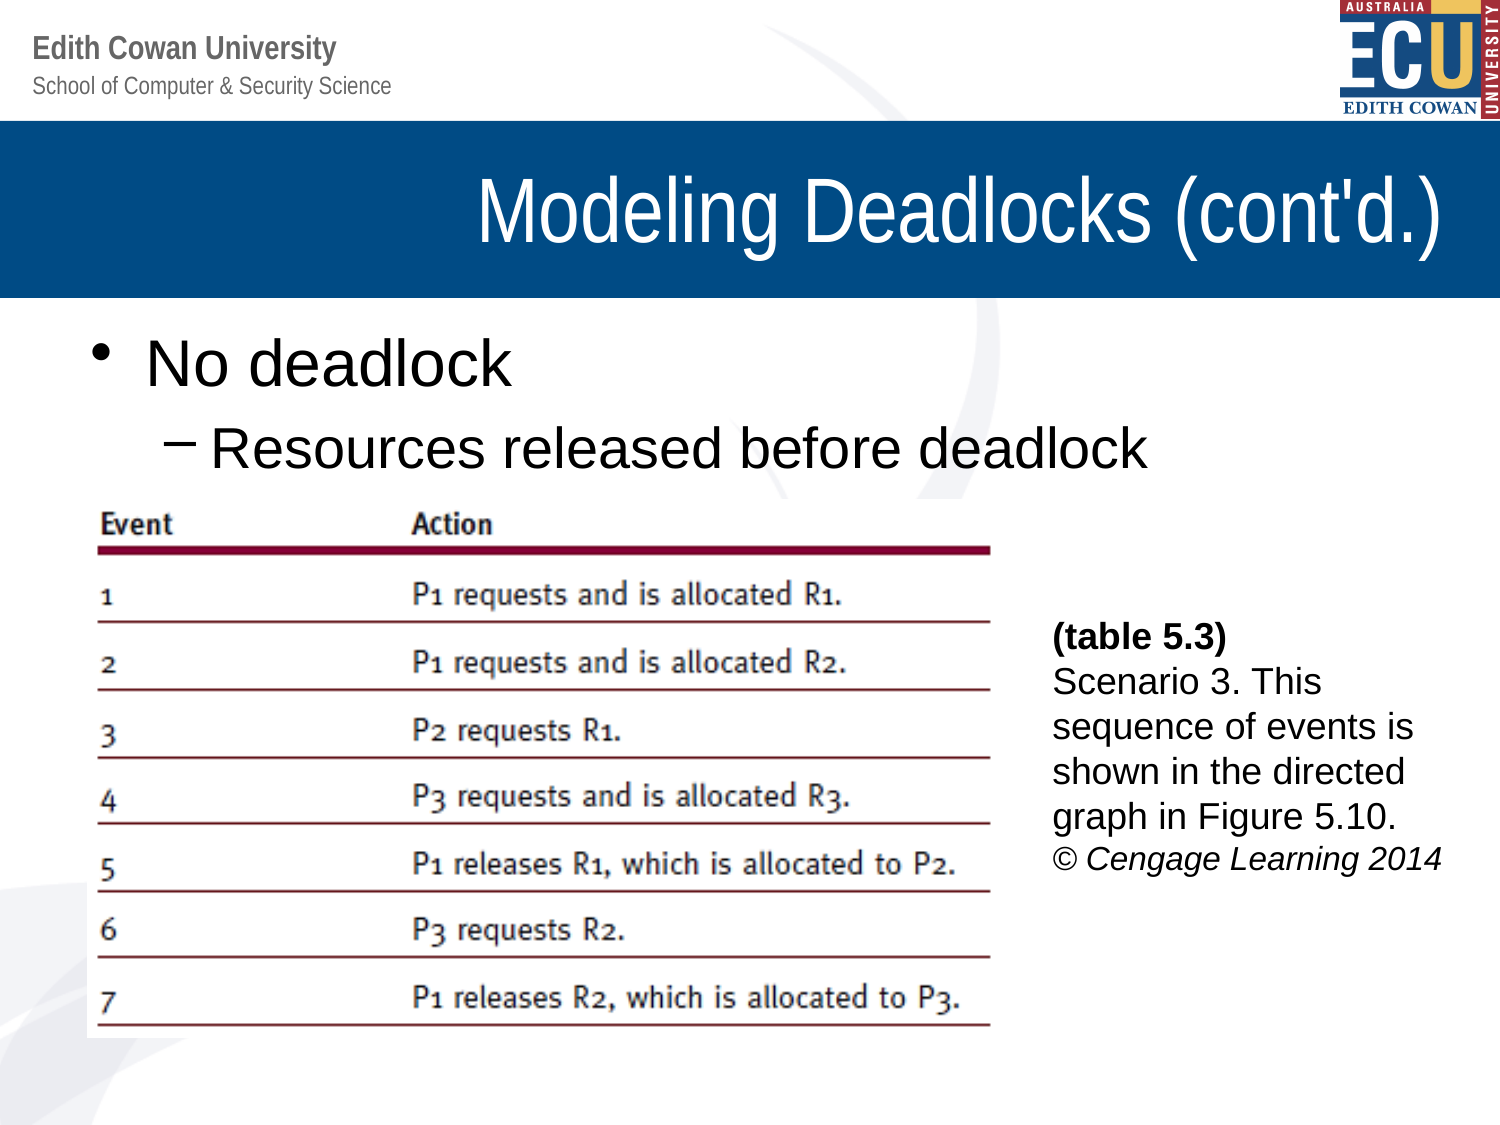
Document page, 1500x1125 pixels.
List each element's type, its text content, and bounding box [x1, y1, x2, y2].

text_box (table 5.3) Scenario 3. This sequence of events is shown in the directed graph in Figure 5.10. © Cengage Learning 2014 [1037, 604, 1464, 885]
picture [1340, 0, 1500, 119]
list No deadlock Resources released before deadlock [75, 312, 1425, 488]
picture [0, 0, 1043, 120]
title Modeling Deadlocks (cont'd.) [41, 123, 1459, 288]
picture [0, 298, 1043, 1125]
